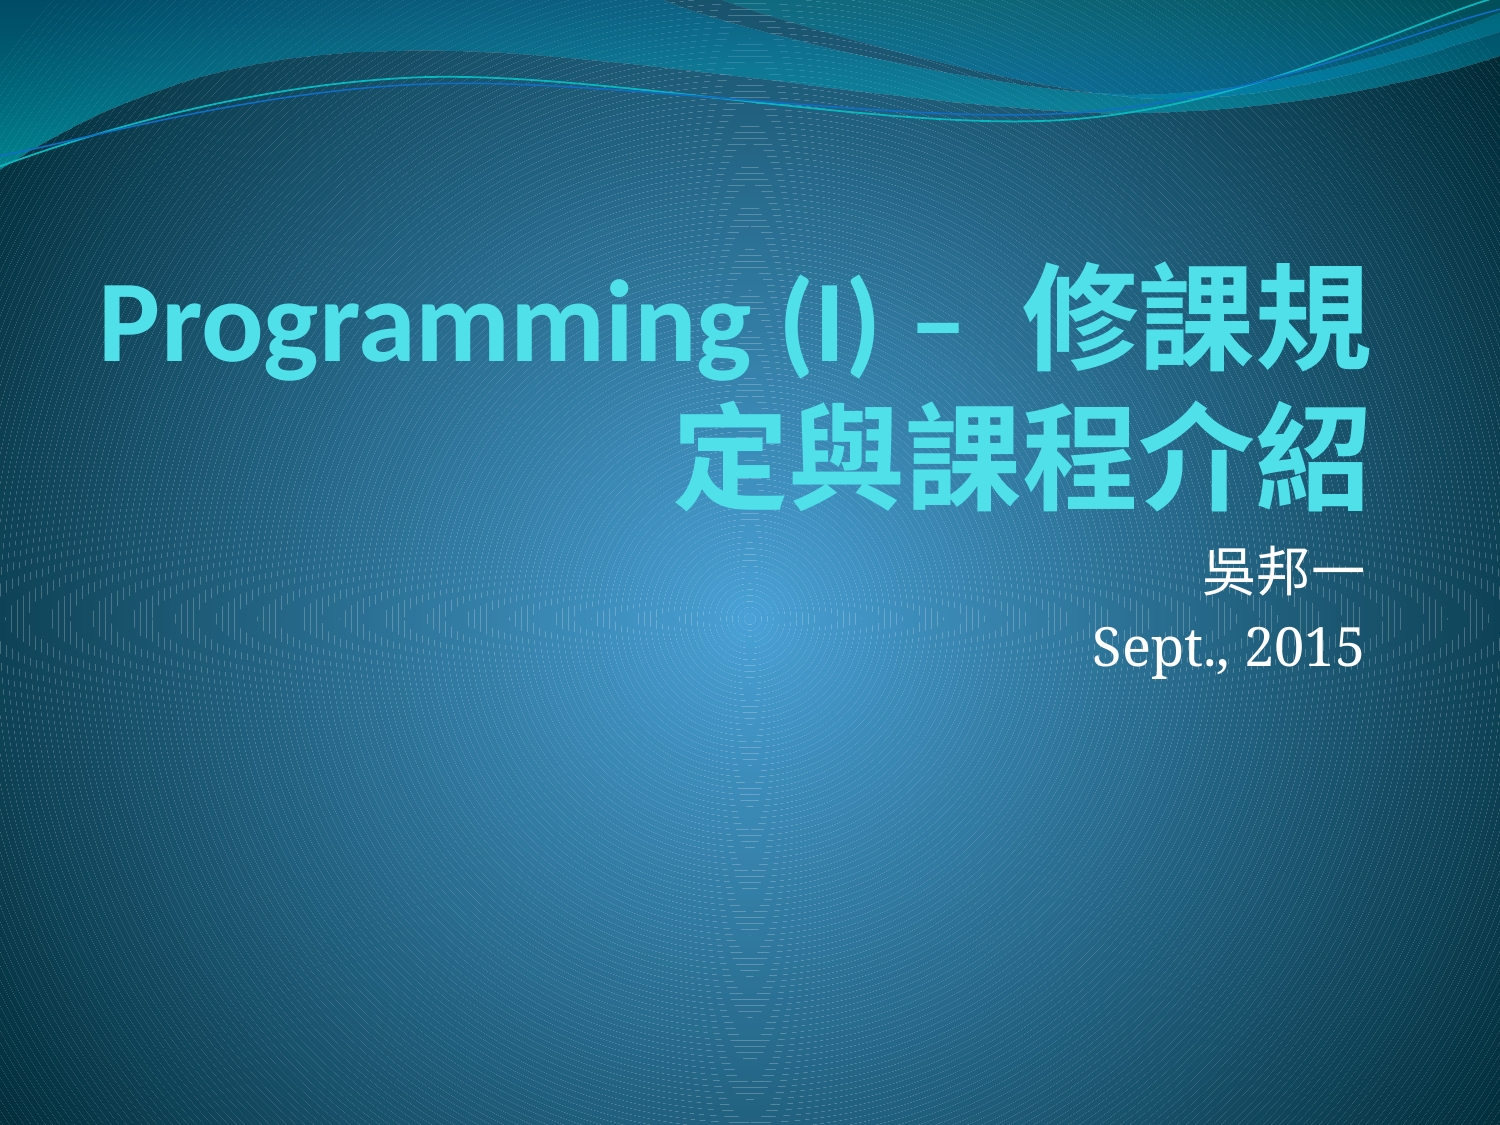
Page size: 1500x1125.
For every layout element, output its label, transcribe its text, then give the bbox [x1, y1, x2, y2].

subtitle 吳邦一 Sept., 2015 [87, 529, 1376, 818]
title Programming (I) – 修課規定與課程介紹 [87, 224, 1376, 525]
